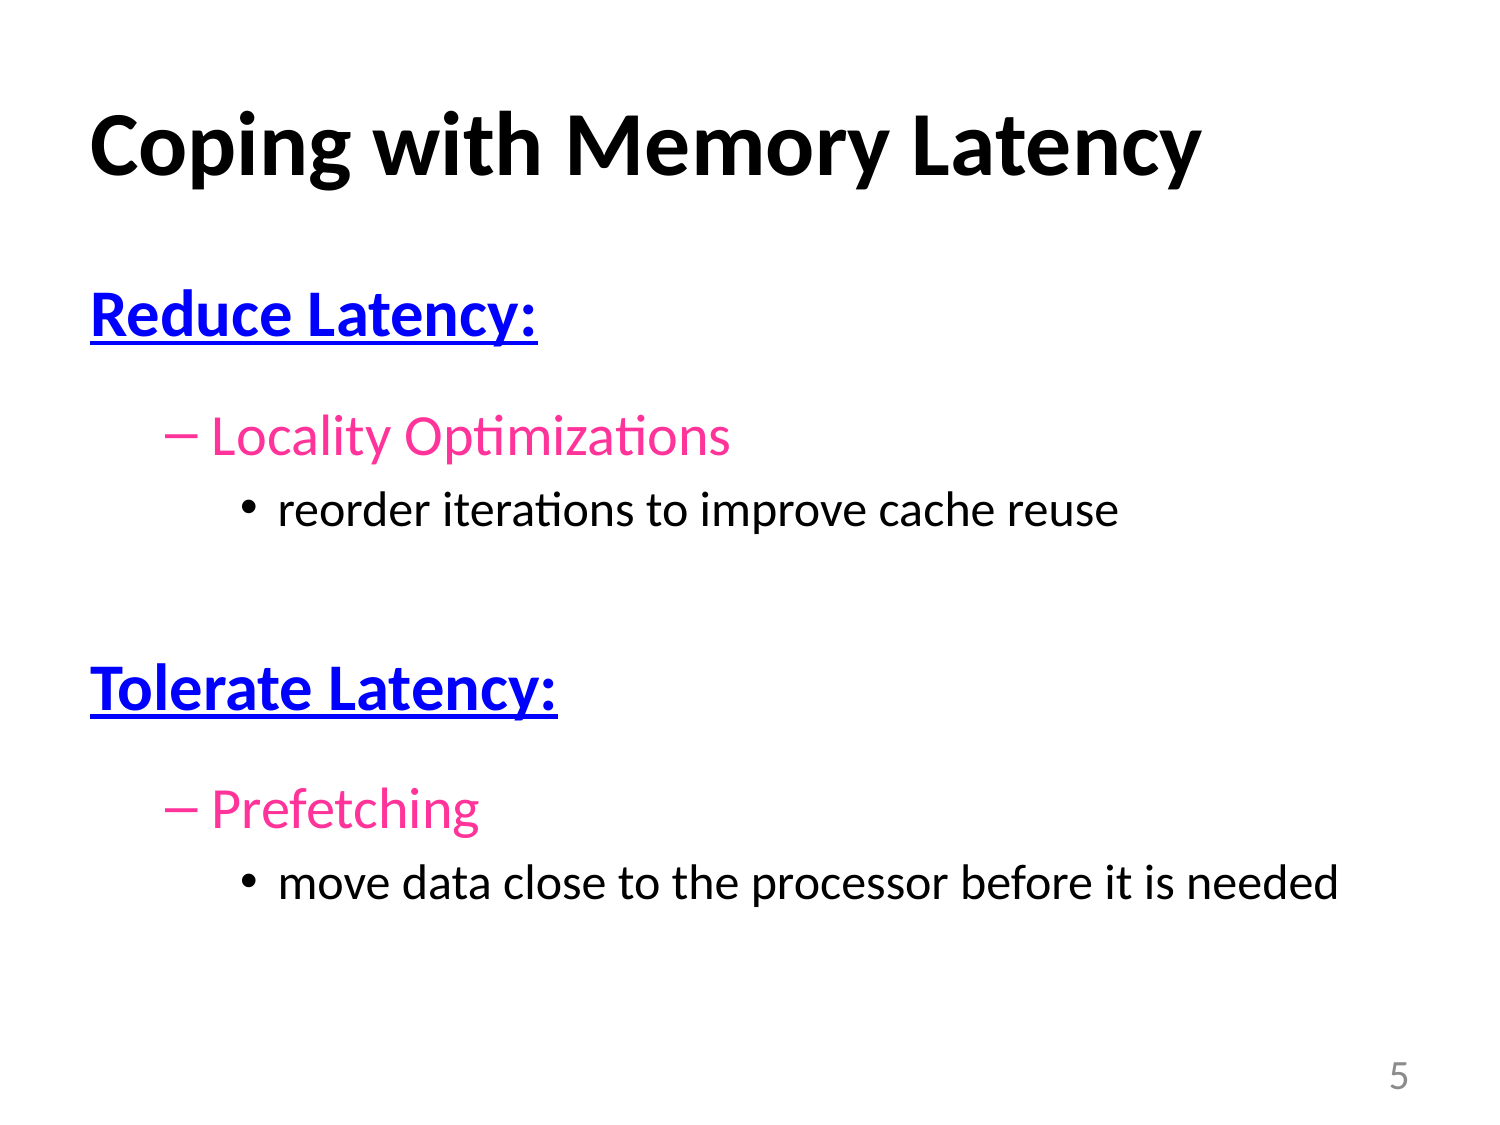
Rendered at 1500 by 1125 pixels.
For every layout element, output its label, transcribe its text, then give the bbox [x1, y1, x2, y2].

list Reduce Latency: Locality Optimizations reorder iterations to improve cache reuse Tolerate Latency: Prefetching move data close to the processor before it is needed [75, 262, 1425, 1005]
title Coping with Memory Latency [75, 45, 1425, 233]
slide_number 5 [1074, 1042, 1425, 1103]
